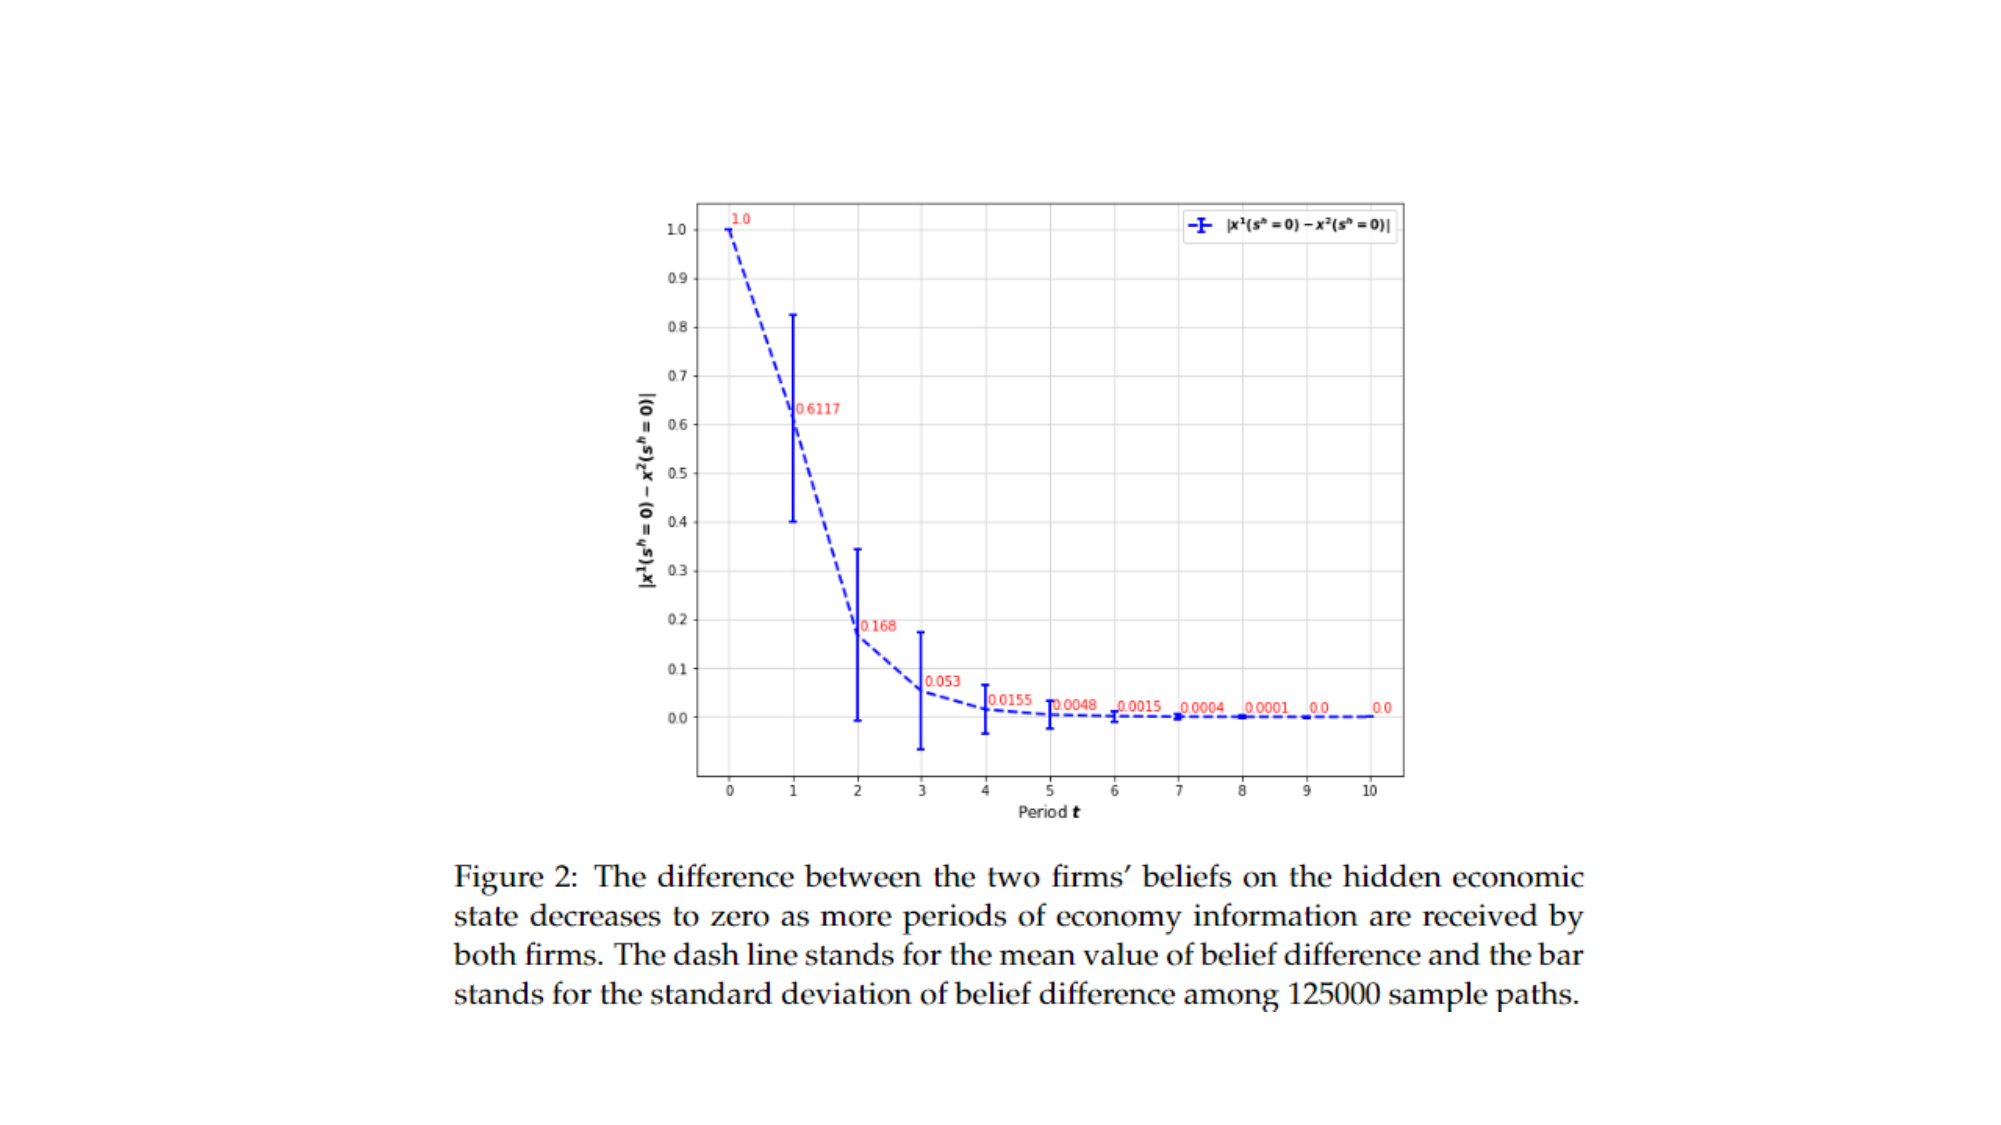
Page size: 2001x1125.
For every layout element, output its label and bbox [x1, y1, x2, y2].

picture [326, 113, 1674, 1012]
